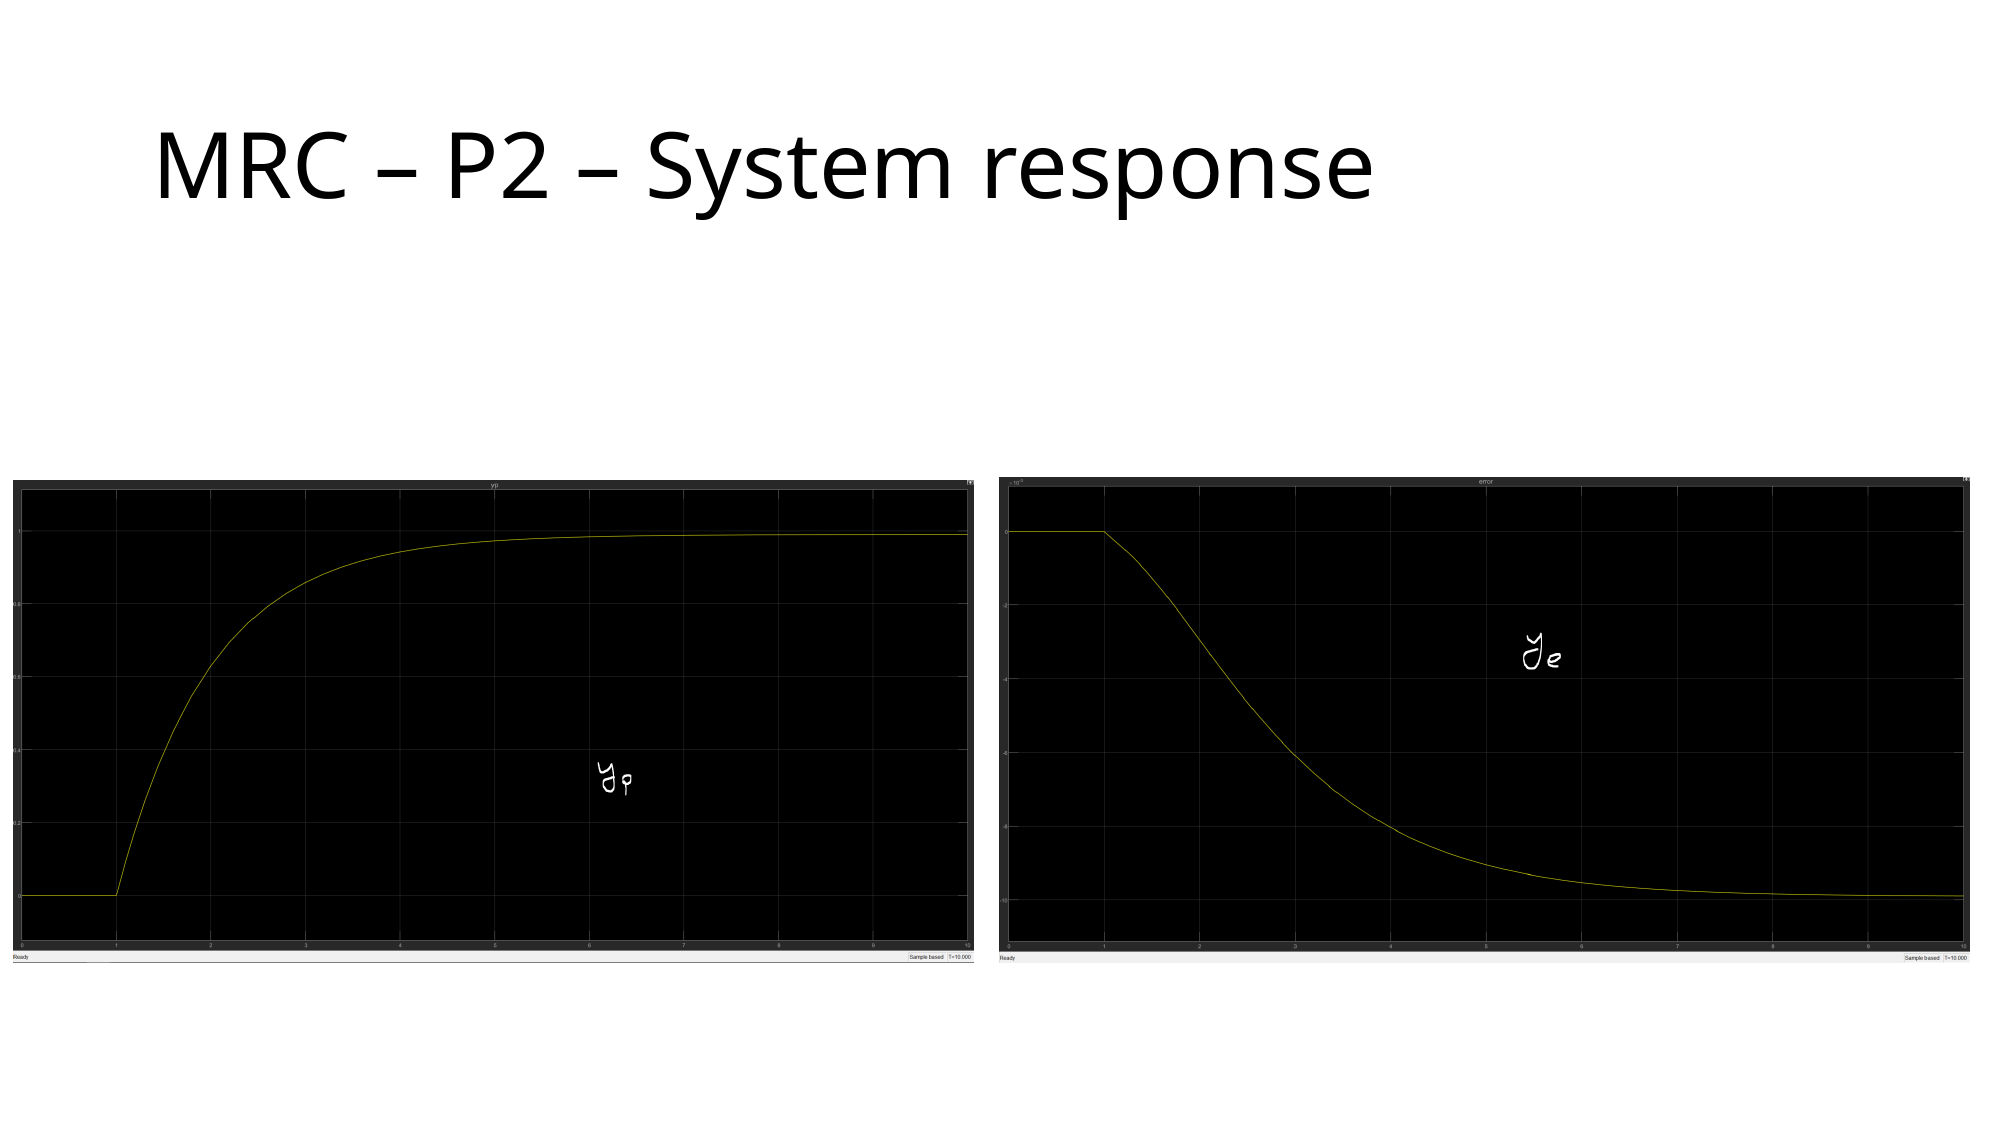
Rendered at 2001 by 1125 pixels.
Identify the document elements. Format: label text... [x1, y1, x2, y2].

picture [999, 477, 1970, 963]
picture [13, 480, 974, 963]
title MRC – P2 – System response [137, 59, 1863, 278]
